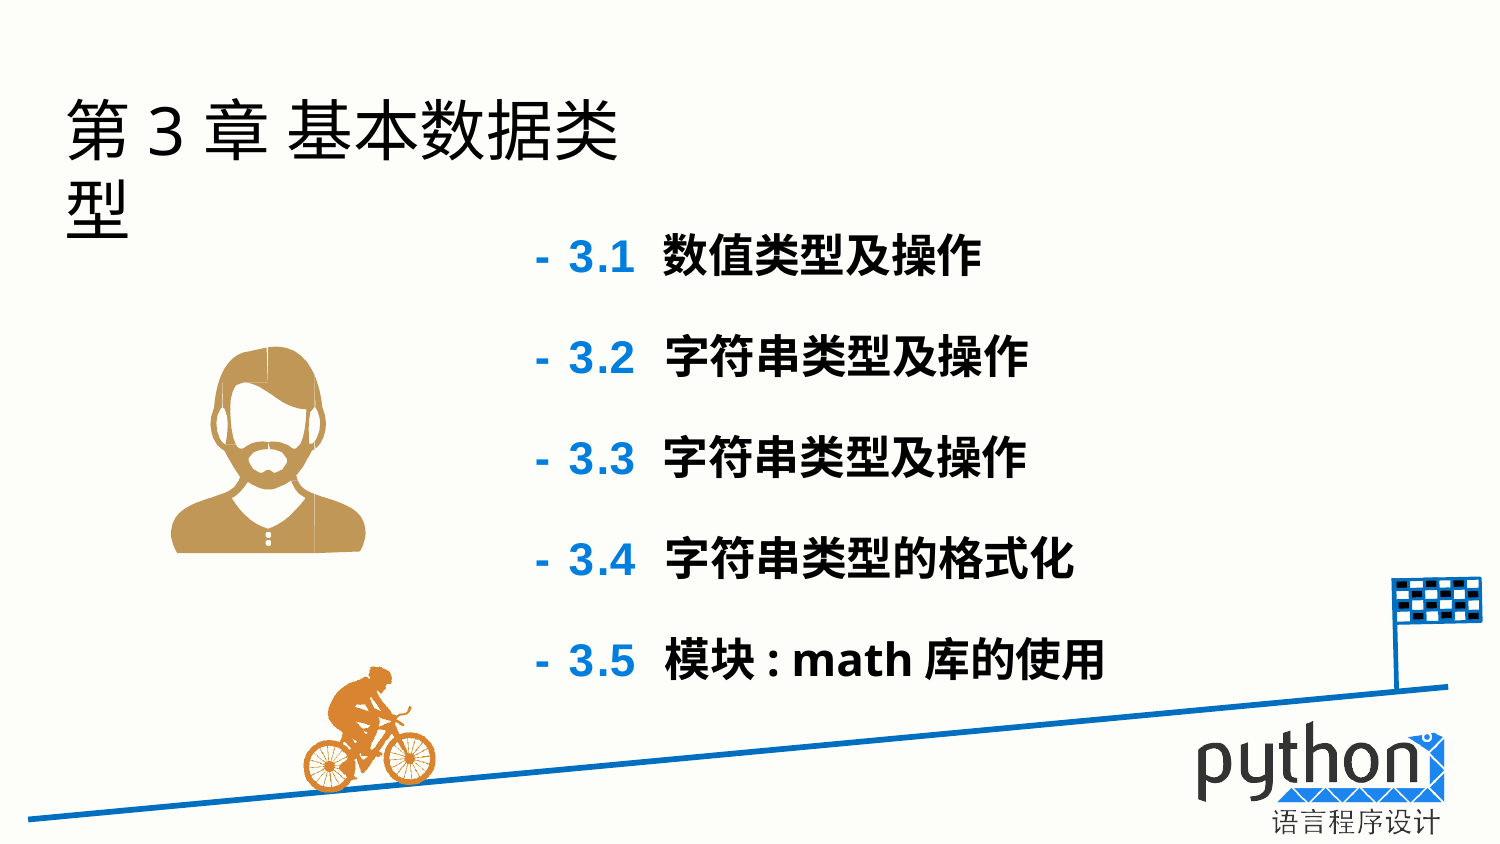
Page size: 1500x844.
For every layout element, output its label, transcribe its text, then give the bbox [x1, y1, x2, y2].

text_box [1466, 589, 1480, 600]
text_box [1453, 600, 1468, 611]
text_box [1424, 578, 1439, 589]
title 第3章 基本数据类型 [62, 89, 660, 250]
text_box [1438, 588, 1453, 599]
text_box [294, 662, 438, 795]
text_box [1393, 578, 1482, 624]
text_box [1395, 579, 1409, 590]
text_box [1397, 600, 1411, 611]
text_box [1410, 589, 1424, 599]
text_box [1466, 611, 1481, 621]
text_box [1451, 578, 1466, 589]
text_box - 3.1 数值类型及操作 - 3.2 字符串类型及操作 - 3.3 字符串类型及操作 - 3.4 字符串类型的格式化 - 3.5 模块: math库的使用 [532, 227, 1121, 686]
text_box [170, 346, 366, 554]
text_box [1411, 611, 1426, 622]
text_box [1424, 600, 1439, 611]
text_box [1188, 709, 1451, 842]
text_box [1439, 610, 1454, 620]
